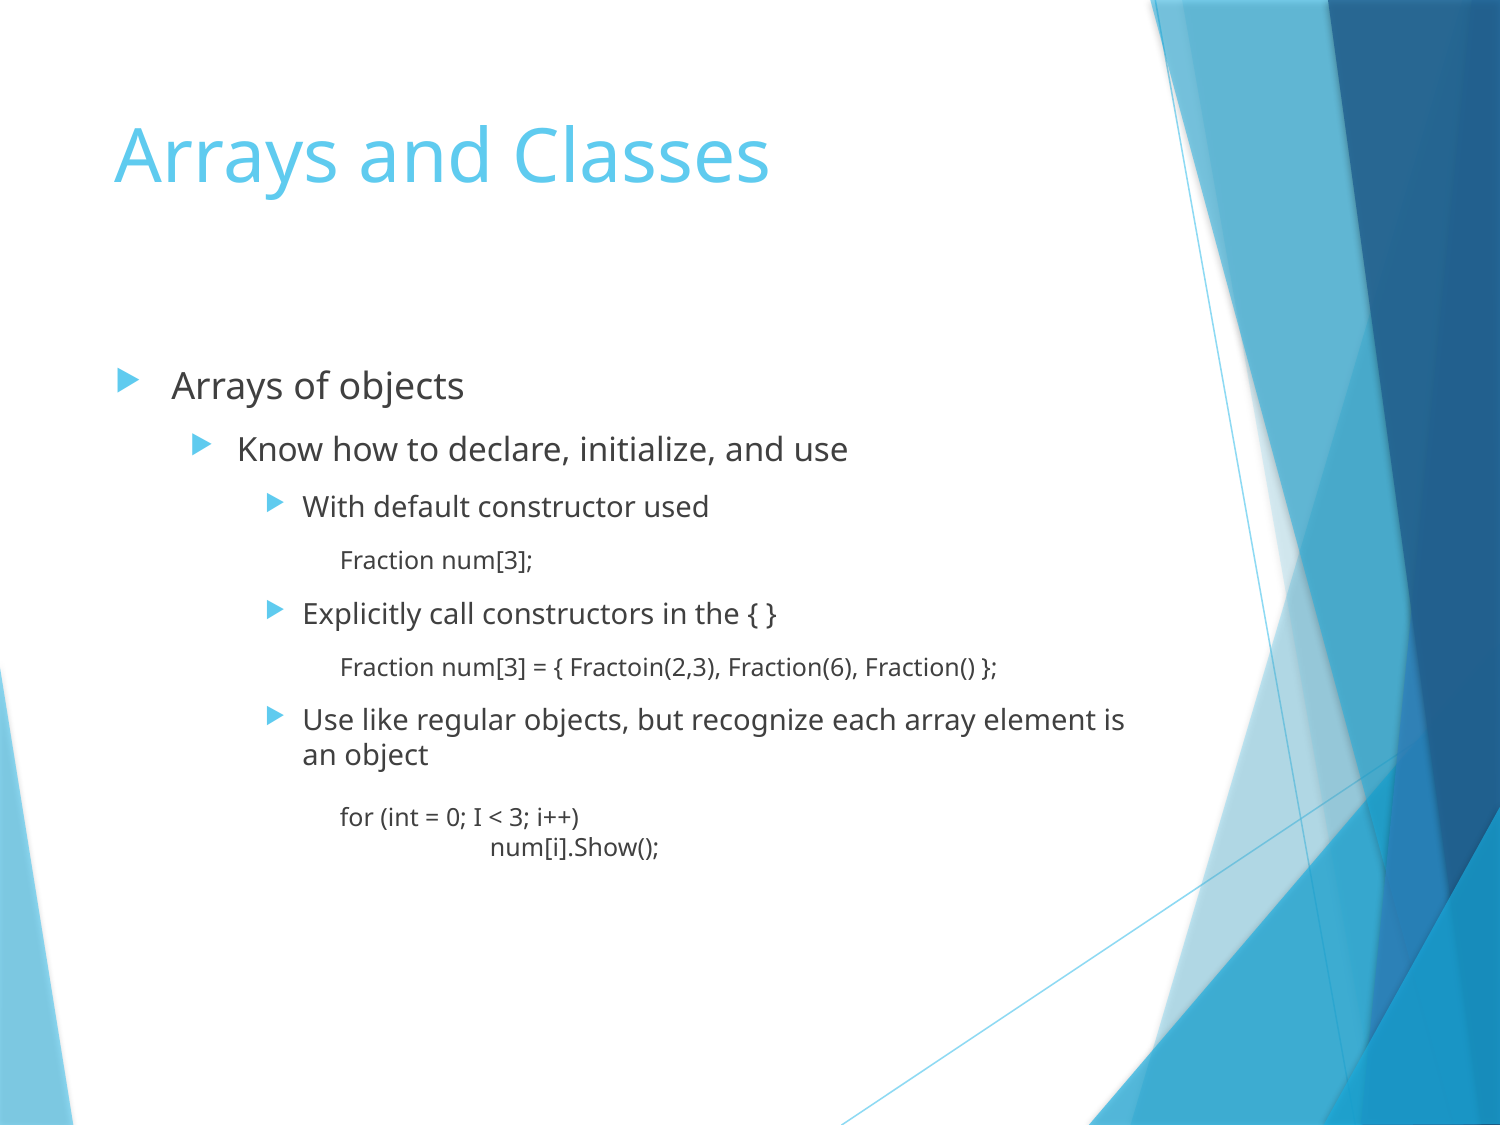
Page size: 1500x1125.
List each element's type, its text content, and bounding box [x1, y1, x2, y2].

list Arrays of objects Know how to declare, initialize, and use With default constructor used Fraction num[3]; Explicitly call constructors in the { } Fraction num[3] = { Fractoin(2,3), Fraction(6), Fraction() }; Use like regular objects, but recognize each array element is an object for (int = 0; I < 3; i++) num[i].Show(); [99, 354, 1142, 992]
title Arrays and Classes [99, 99, 1142, 317]
